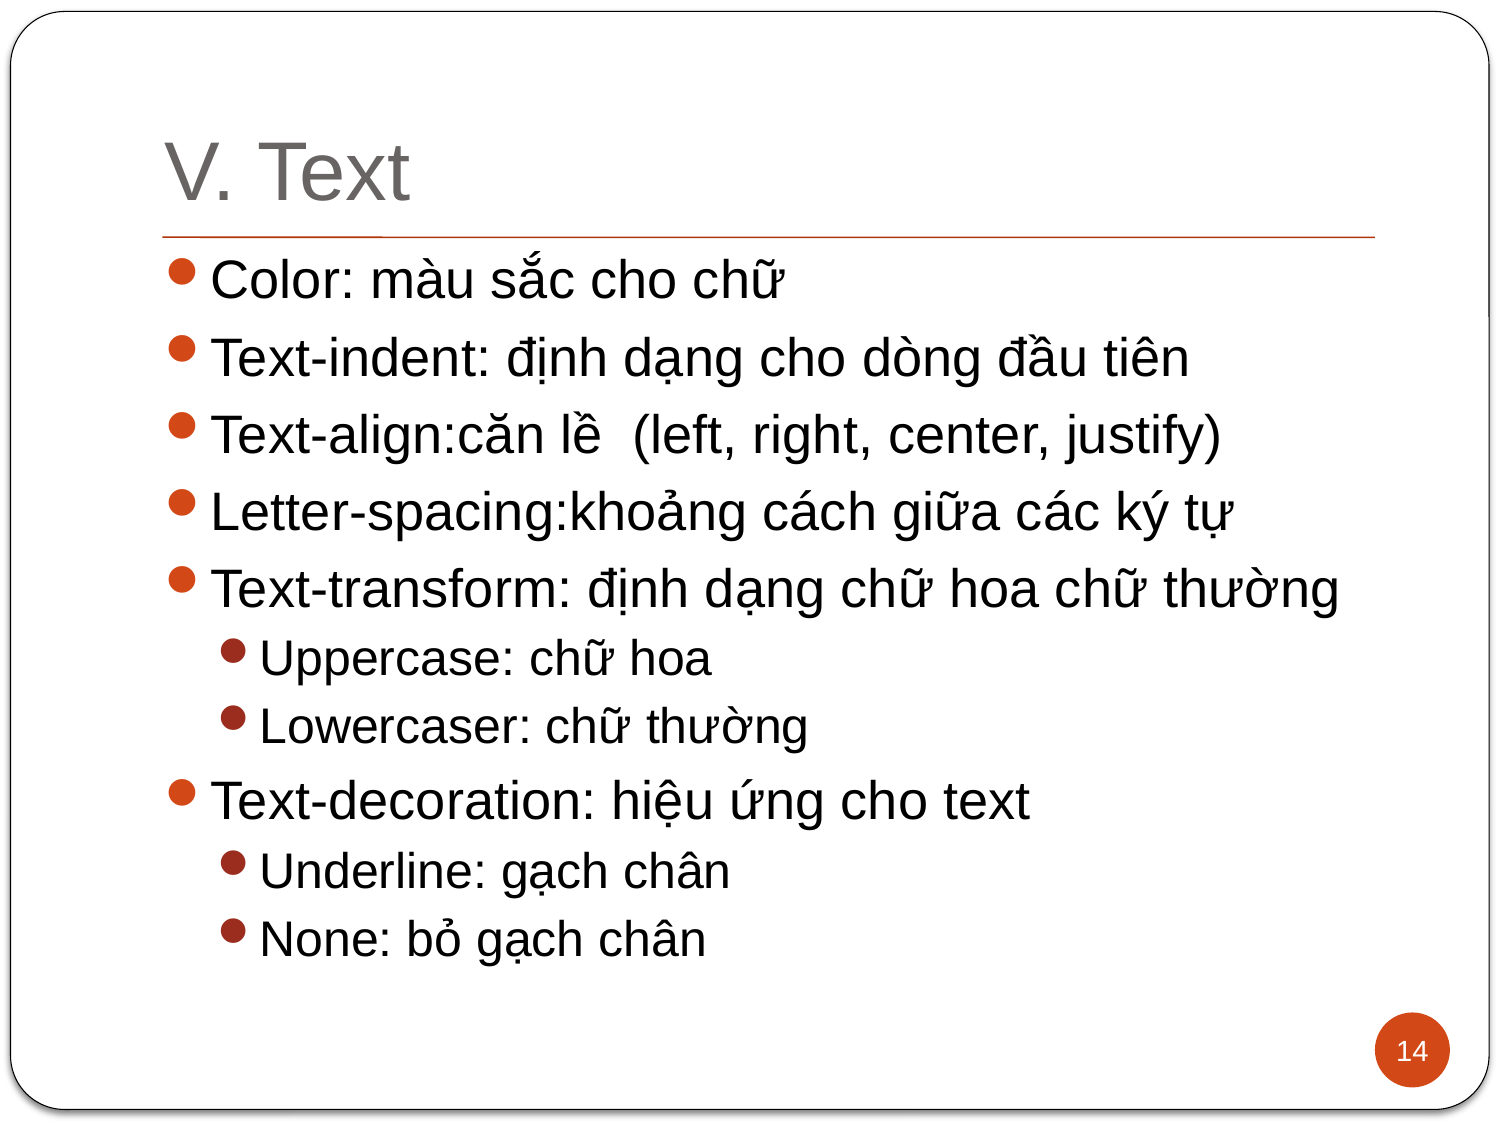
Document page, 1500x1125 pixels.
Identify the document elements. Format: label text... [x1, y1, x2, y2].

title V. Text [150, 45, 1425, 233]
list Color: màu sắc cho chữ Text-indent: định dạng cho dòng đầu tiên Text-align:căn lề (left, right, center, justify) Letter-spacing:khoảng cách giữa các ký tự Text-transform: định dạng chữ hoa chữ thường Uppercase: chữ hoa Lowercaser: chữ thường Text-decoration: hiệu ứng cho text Underline: gạch chân None: bỏ gạch chân [150, 237, 1425, 988]
slide_number 14 [1374, 1012, 1450, 1088]
